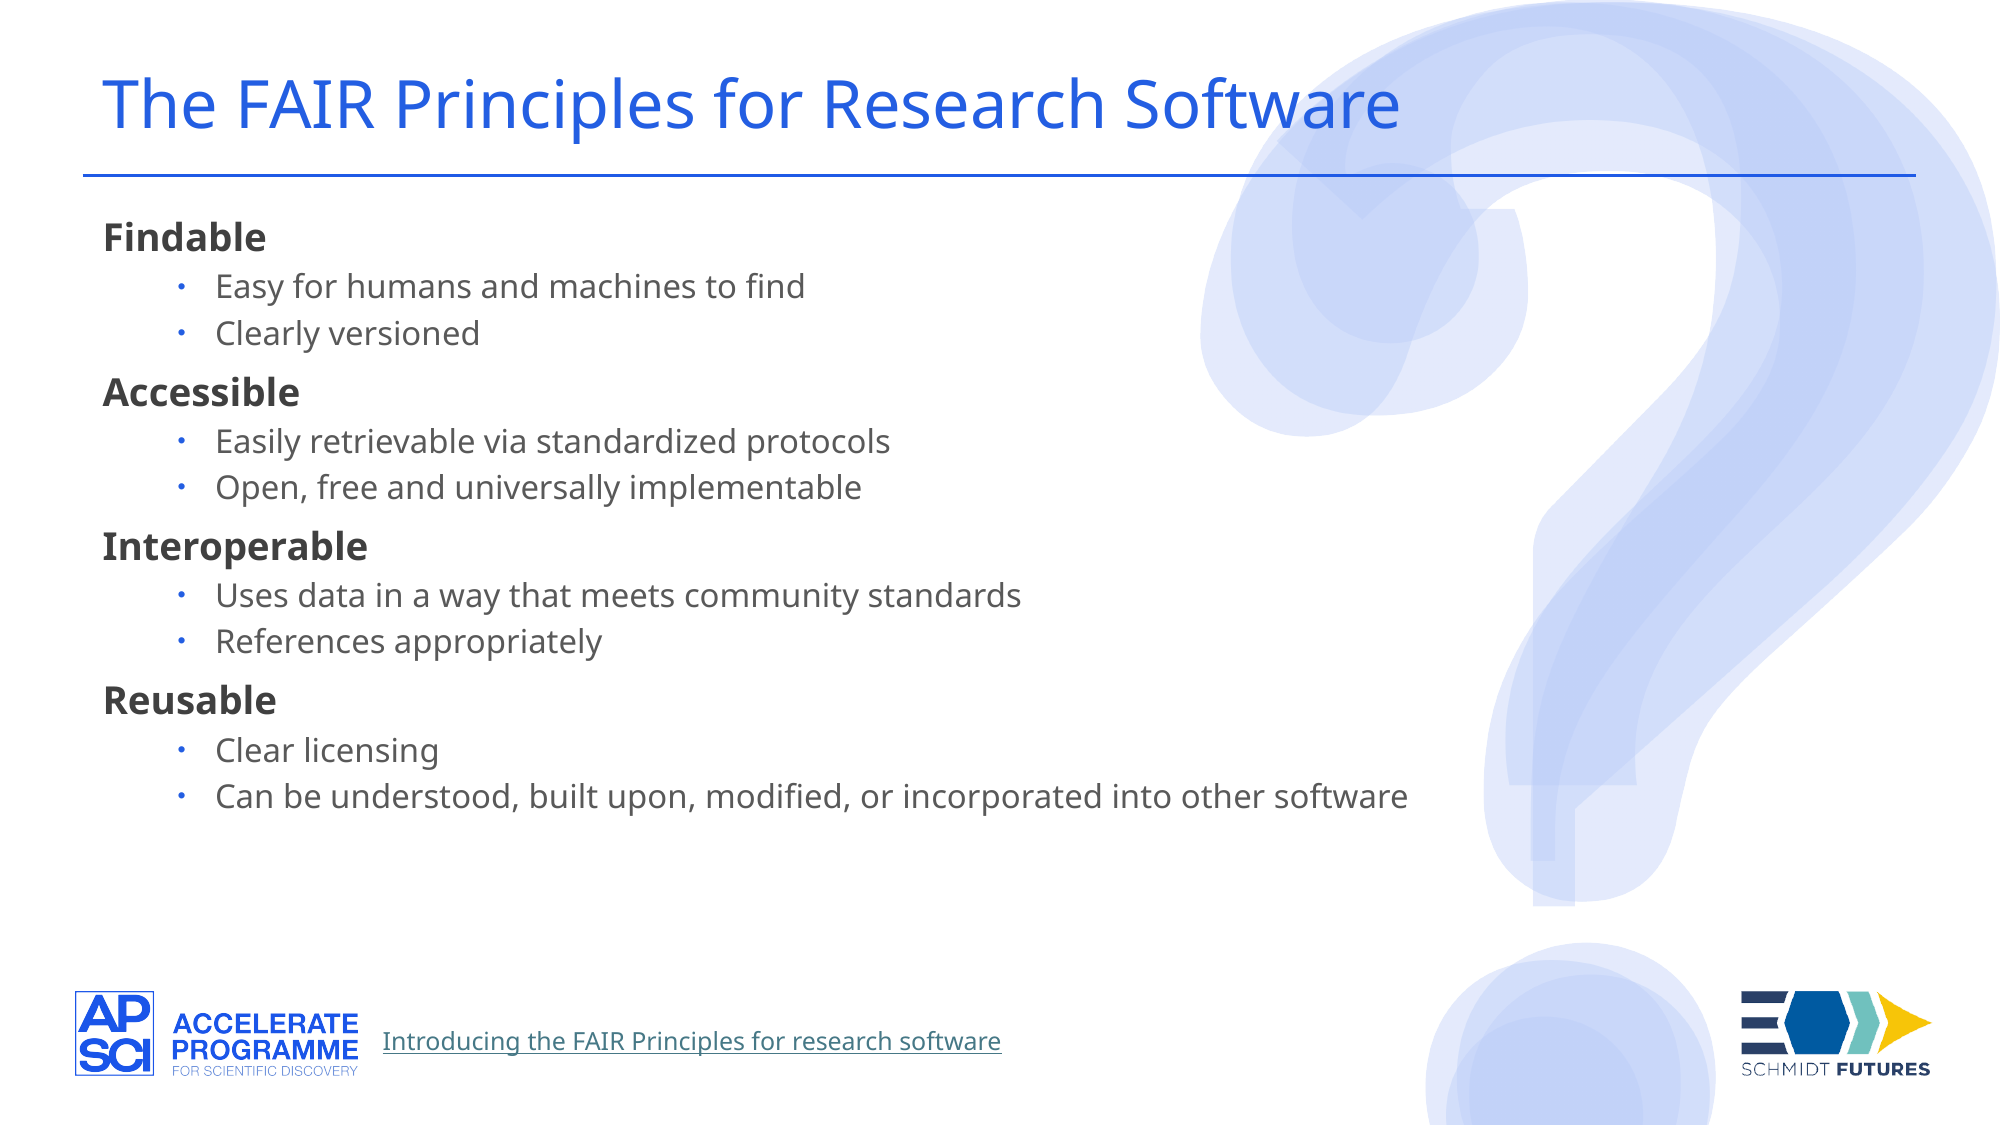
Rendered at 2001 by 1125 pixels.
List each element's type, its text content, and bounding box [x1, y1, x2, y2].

list The FAIR Principles for Research Software [82, 61, 1916, 166]
text_box Introducing the FAIR Principles for research software [368, 1018, 1018, 1067]
text_box Findable Easy for humans and machines to find Clearly versioned Accessible Easily retrievable via standardized protocols Open, free and universally implementable Interoperable Uses data in a way that meets community standards References appropriately Reusable Clear licensing Can be understood, built upon, modified, or incorporated into other software [82, 208, 1812, 962]
picture [1741, 991, 1933, 1076]
picture [75, 991, 358, 1076]
